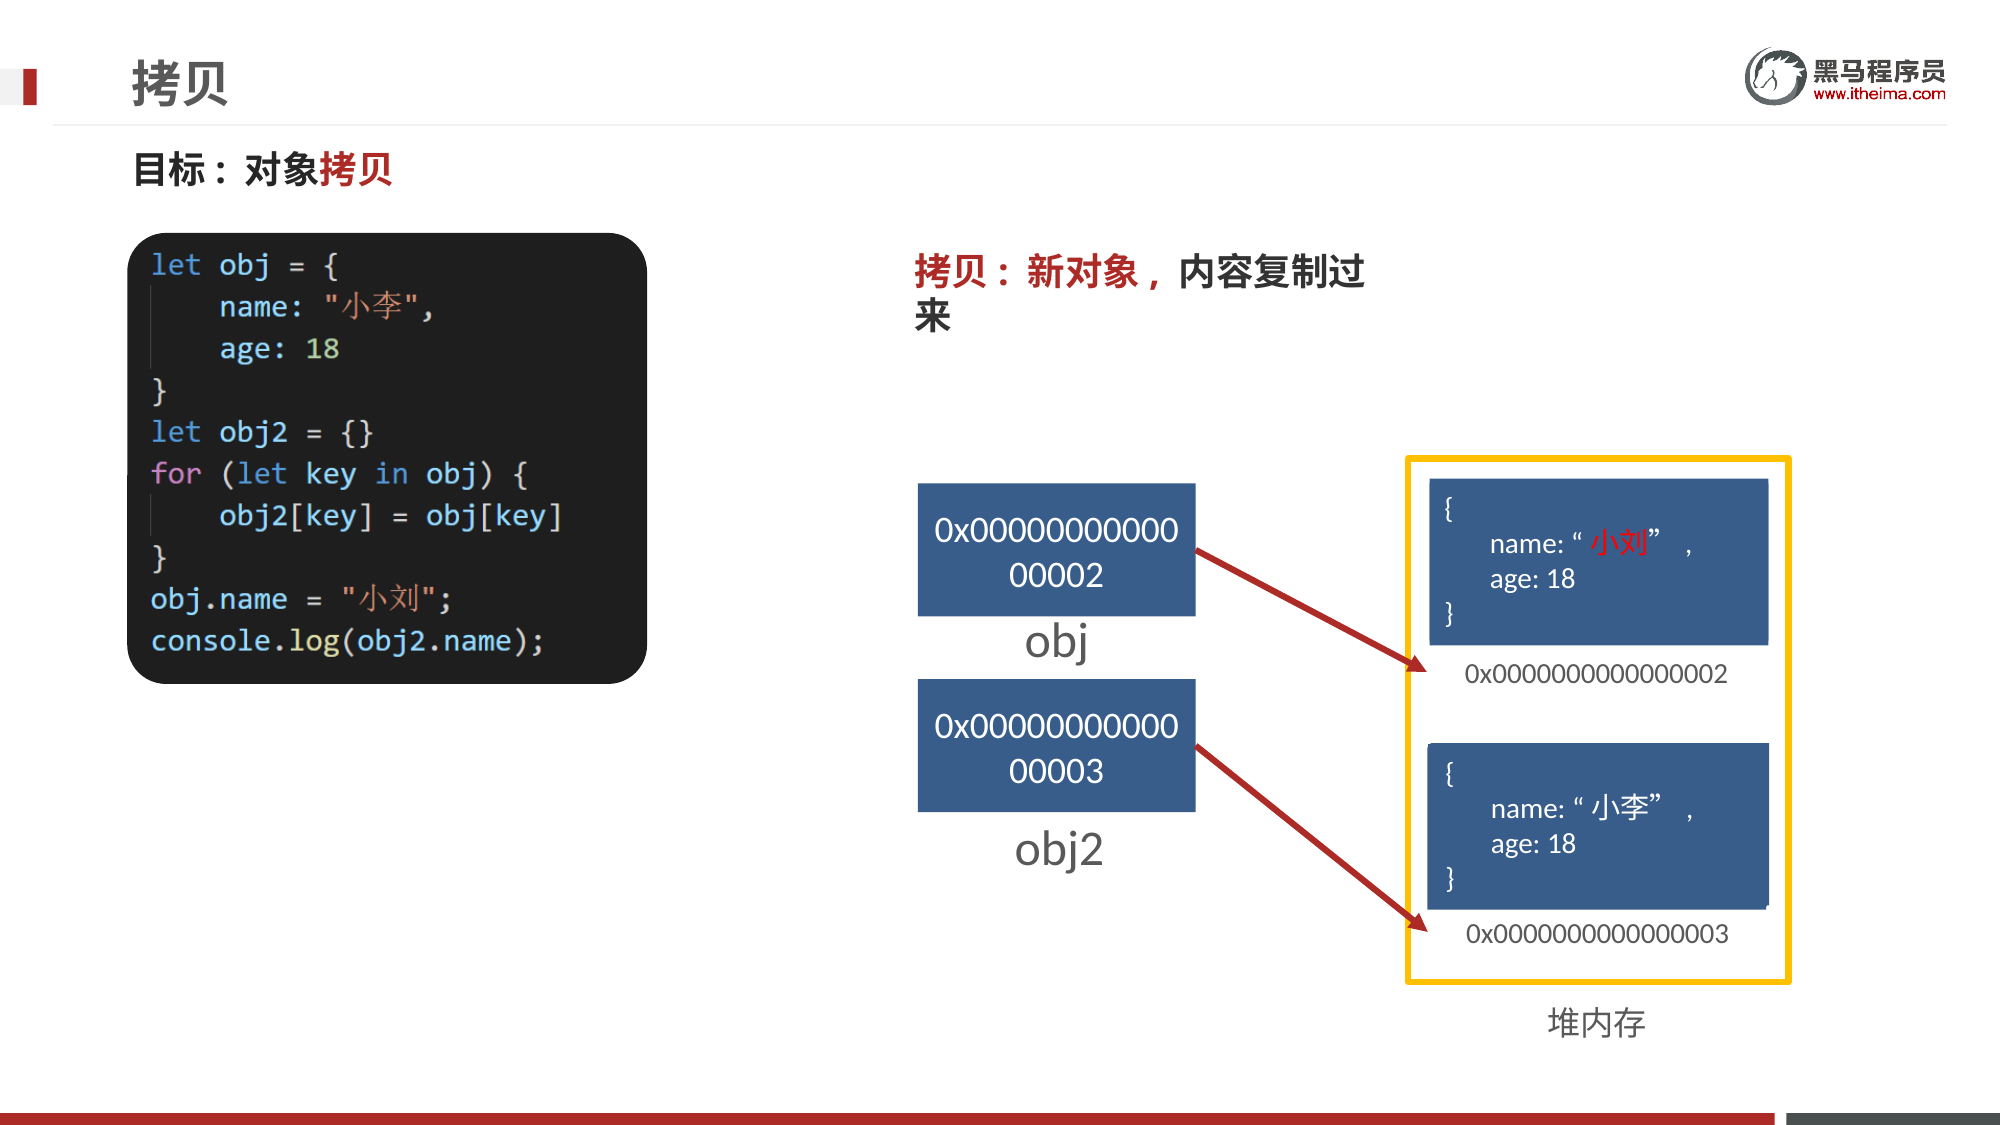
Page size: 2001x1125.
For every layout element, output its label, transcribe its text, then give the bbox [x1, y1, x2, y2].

text_box 拷贝: 新对象, 内容复制过来 [899, 250, 1408, 335]
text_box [1195, 745, 1428, 933]
text_box [1406, 456, 1791, 984]
picture [1744, 46, 1946, 106]
text_box 堆内存 [1502, 994, 1692, 1050]
list 目标: 对象拷贝 [116, 125, 1875, 211]
text_box obj [993, 600, 1121, 676]
text_box obj2 [998, 808, 1121, 883]
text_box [1195, 549, 1427, 673]
text_box { name: “小李”, age: 18 } [1428, 741, 1771, 907]
text_box 0x0000000000000002 [1426, 647, 1767, 697]
picture [126, 232, 648, 685]
text_box { name: “小李”, } [1434, 907, 1768, 912]
text_box { name: “小刘”, age: 18 } [1428, 476, 1770, 643]
text_box 0x0000000000000002 [916, 481, 1198, 619]
text_box 0x0000000000000003 [916, 677, 1198, 814]
title 拷贝 [116, 40, 1556, 125]
text_box 0x0000000000000003 [1427, 912, 1768, 957]
